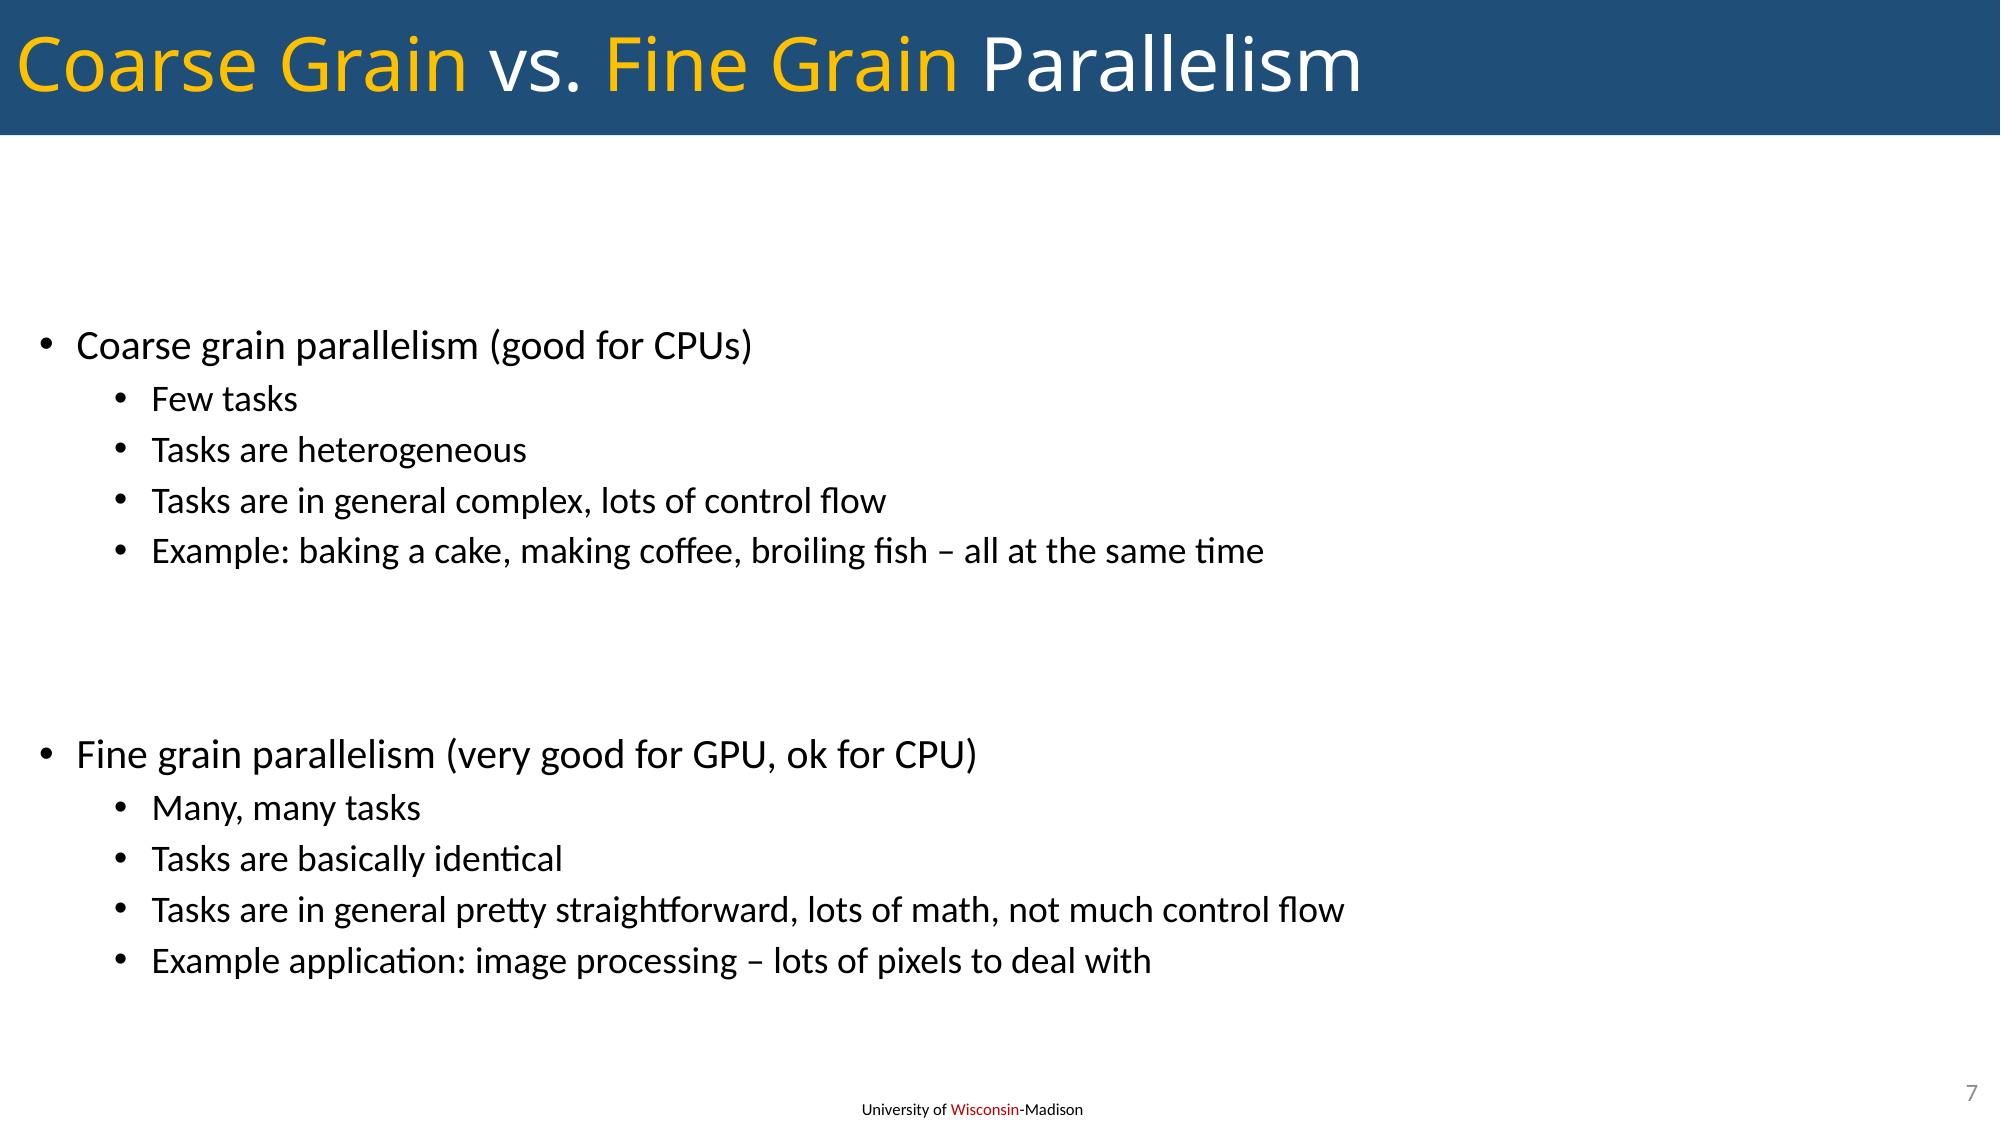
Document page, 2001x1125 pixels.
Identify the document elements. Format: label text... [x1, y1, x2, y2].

slide_number 7 [1879, 1069, 1994, 1114]
title Coarse Grain vs. Fine Grain Parallelism [0, 0, 2000, 136]
list Coarse grain parallelism (good for CPUs) Few tasks Tasks are heterogeneous Tasks are in general complex, lots of control flow Example: baking a cake, making coffee, broiling fish – all at the same time Fine grain parallelism (very good for GPU, ok for CPU) Many, many tasks Tasks are basically identical Tasks are in general pretty straightforward, lots of math, not much control flow Example application: image processing – lots of pixels to deal with [24, 245, 1987, 1055]
